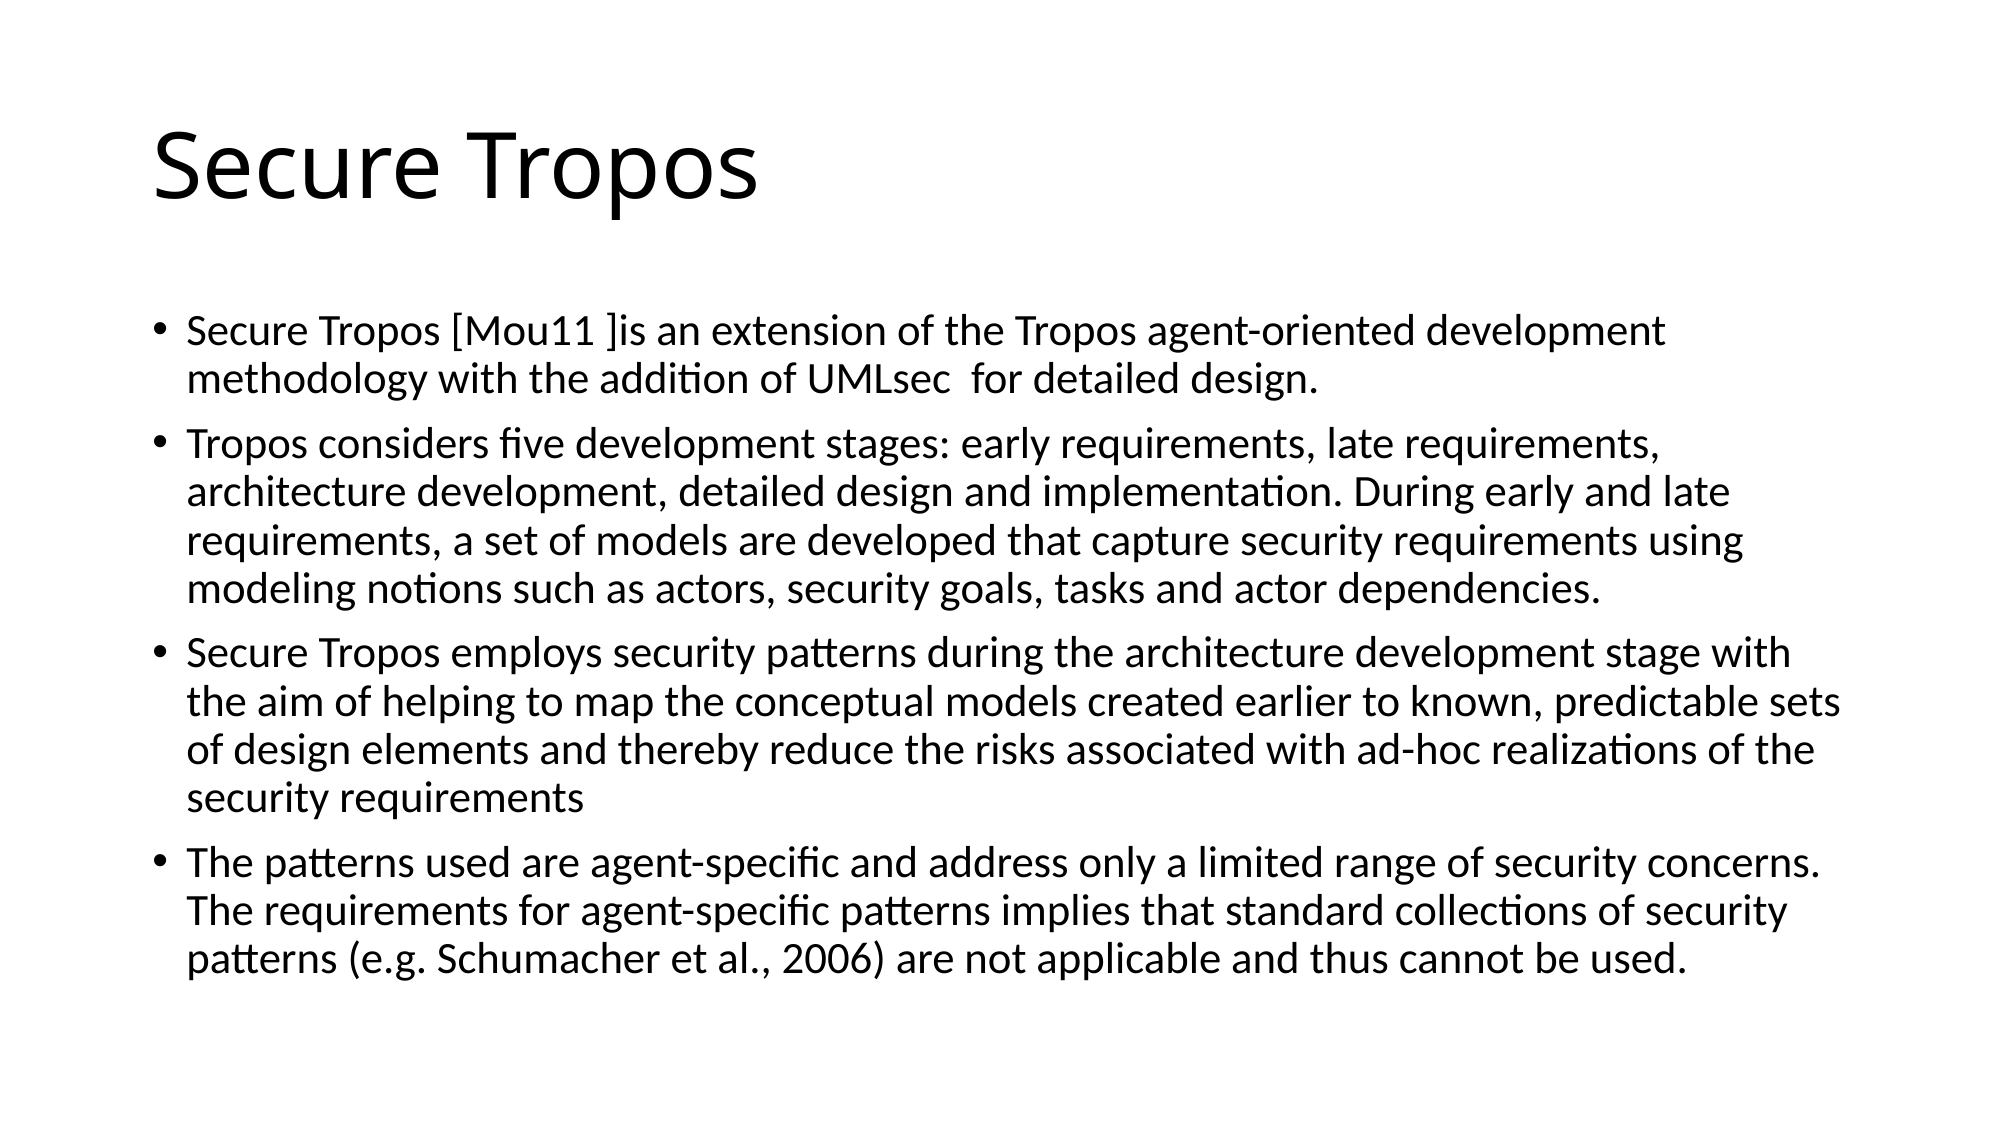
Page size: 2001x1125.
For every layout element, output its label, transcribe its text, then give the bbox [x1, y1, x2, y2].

title Secure Tropos [137, 59, 1863, 278]
list Secure Tropos [Mou11 ]is an extension of the Tropos agent-oriented development methodology with the addition of UMLsec for detailed design. Tropos considers five development stages: early requirements, late requirements, architecture development, detailed design and implementation. During early and late requirements, a set of models are developed that capture security requirements using modeling notions such as actors, security goals, tasks and actor dependencies. Secure Tropos employs security patterns during the architecture development stage with the aim of helping to map the conceptual models created earlier to known, predictable sets of design elements and thereby reduce the risks associated with ad-hoc realizations of the security requirements The patterns used are agent-specific and address only a limited range of security concerns. The requirements for agent-specific patterns implies that standard collections of security patterns (e.g. Schumacher et al., 2006) are not applicable and thus cannot be used. [137, 299, 1863, 1014]
